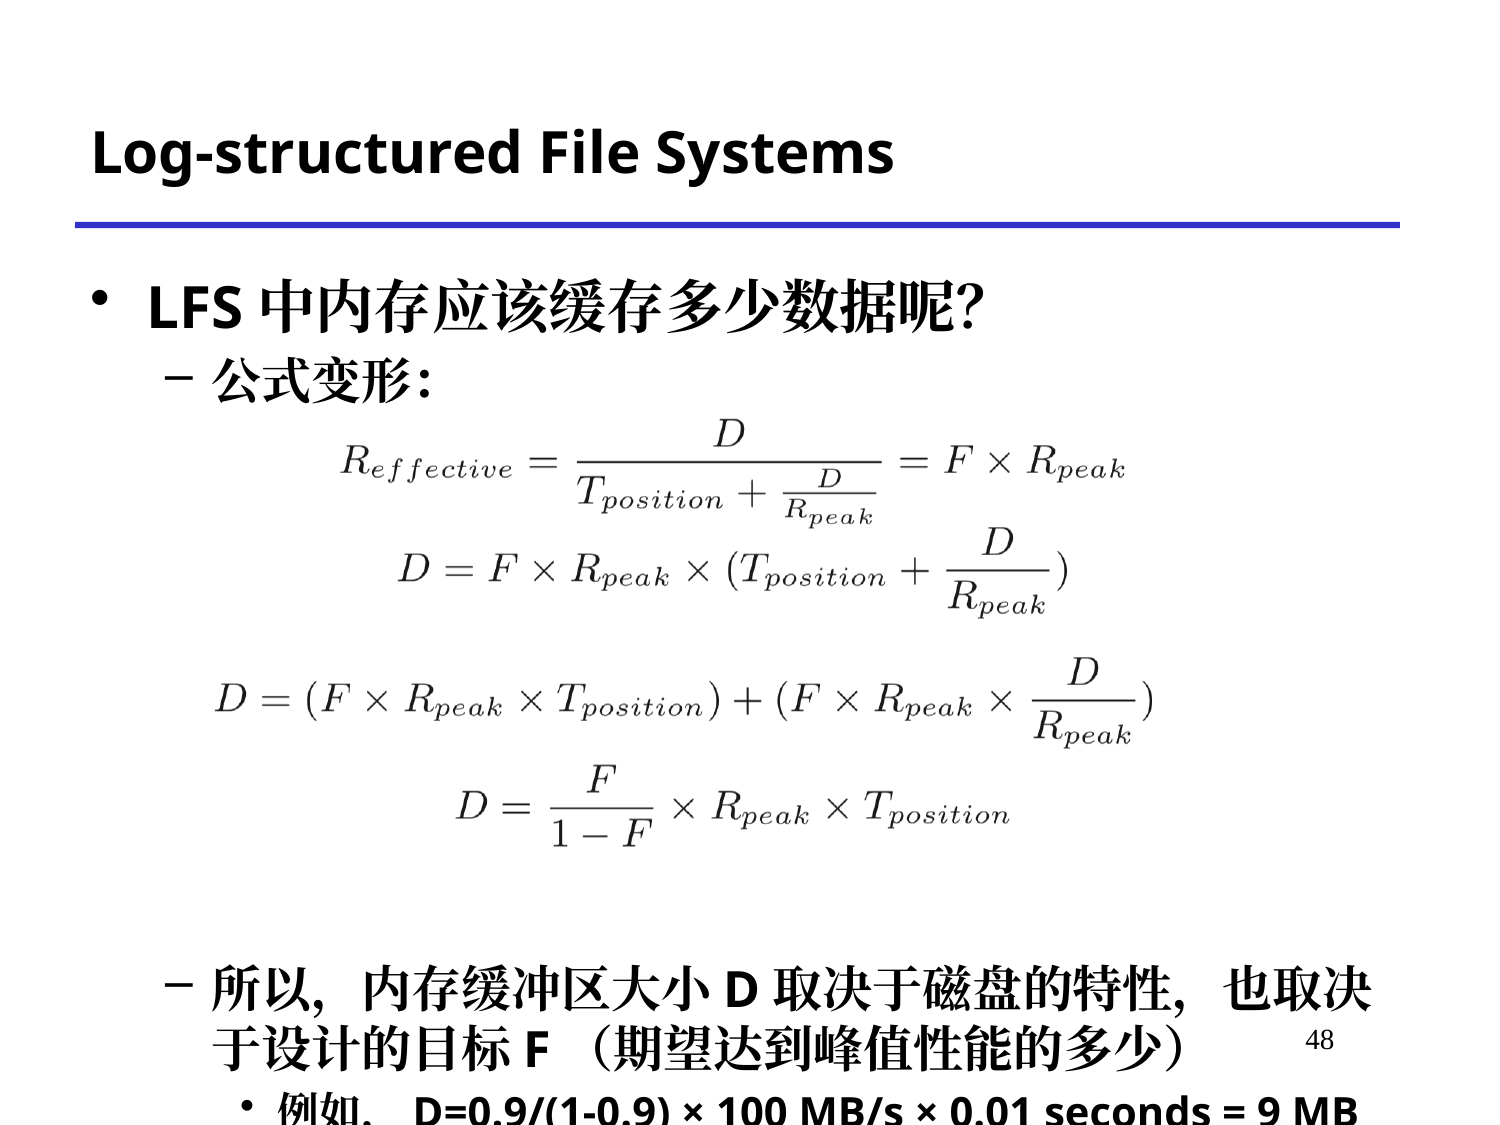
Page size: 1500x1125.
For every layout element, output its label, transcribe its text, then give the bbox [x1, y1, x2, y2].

title Log-structured File Systems [75, 75, 1400, 225]
list LFS中内存应该缓存多少数据呢？ 公式变形： 所以，内存缓冲区大小D取决于磁盘的特性，也取决于设计的目标F（期望达到峰值性能的多少） 例如，D=0.9/(1-0.9) × 100 MB/s × 0.01 seconds = 9 MB [75, 262, 1438, 988]
slide_number * [1137, 1012, 1350, 1088]
picture [187, 412, 1186, 863]
